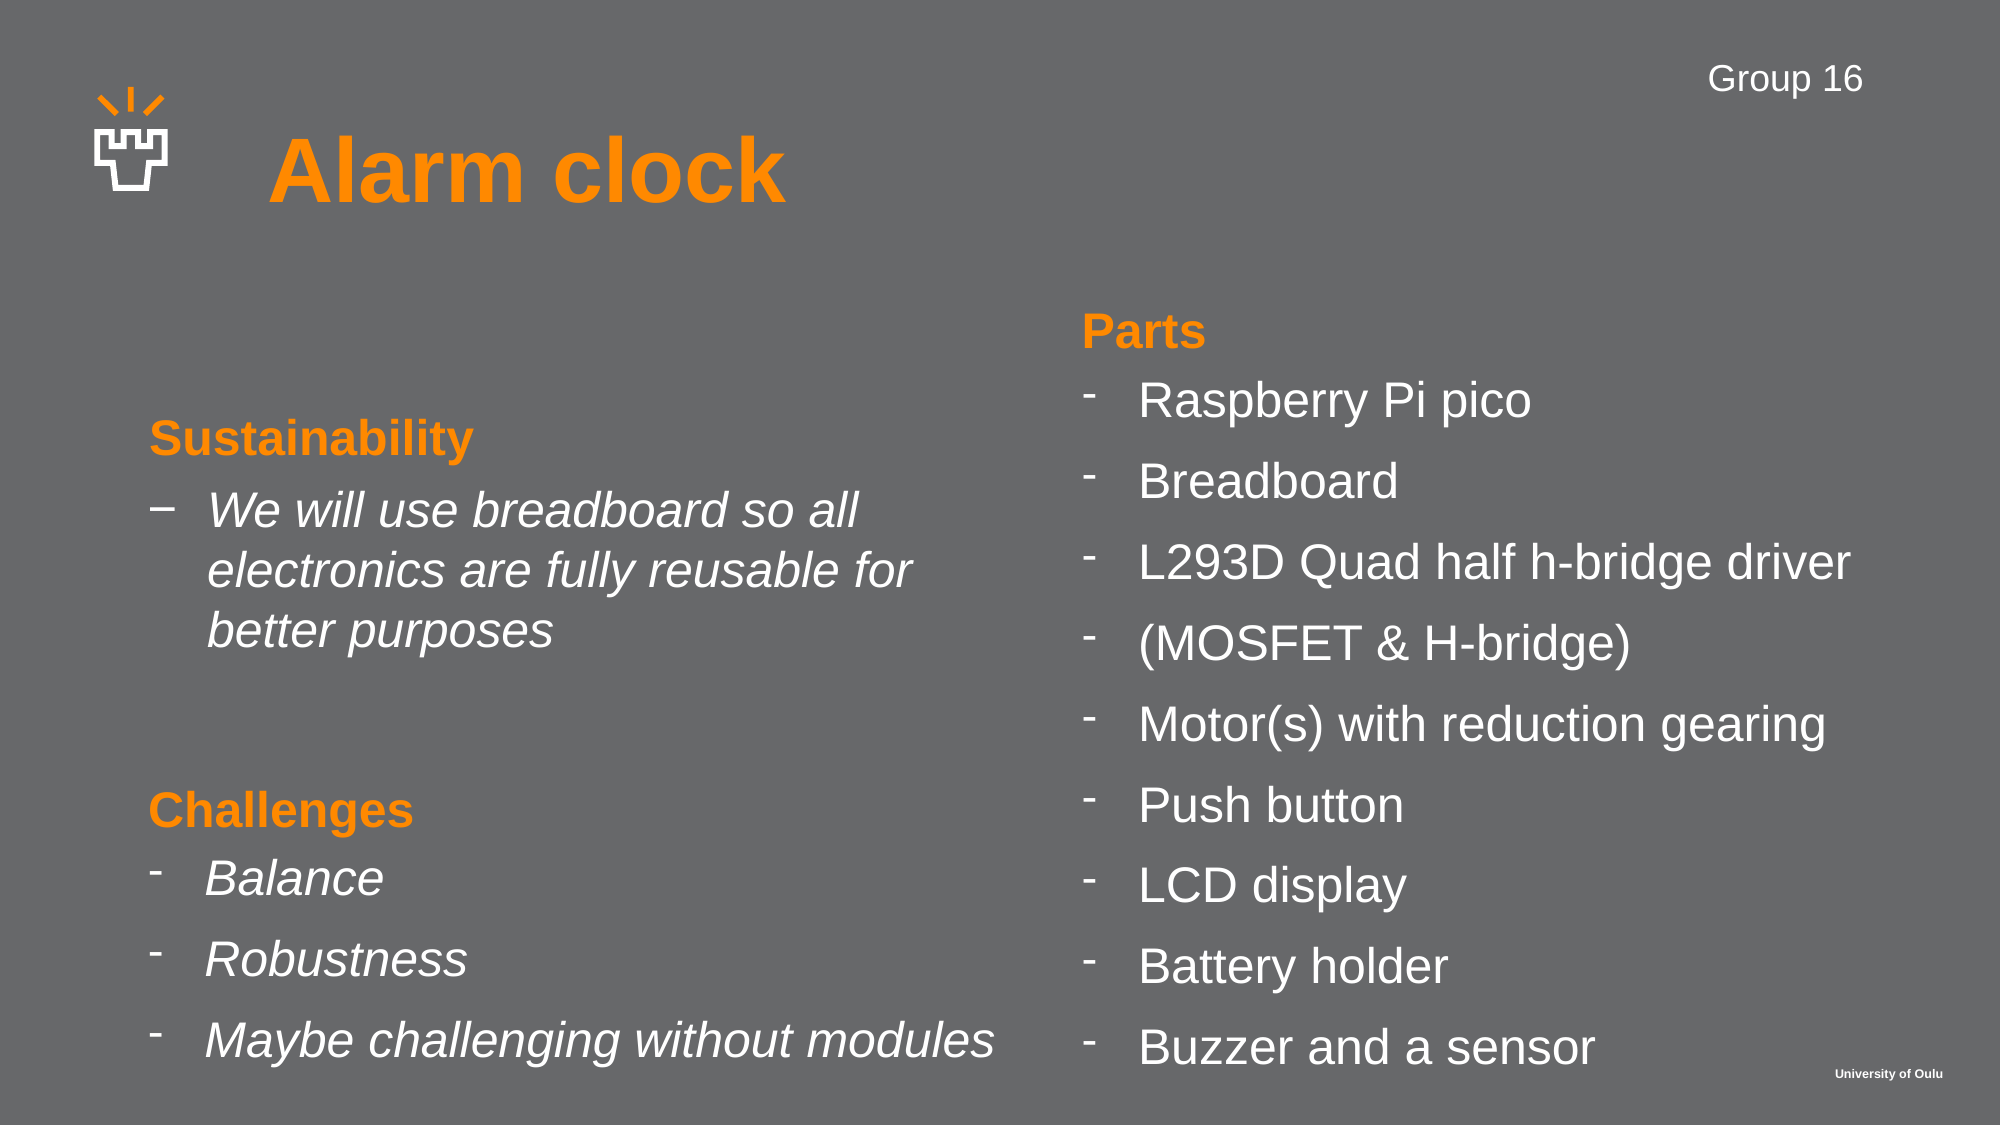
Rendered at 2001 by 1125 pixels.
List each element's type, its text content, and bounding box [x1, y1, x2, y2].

list Balance Robustness Maybe challenging without modules [133, 837, 1968, 1104]
list Raspberry Pi pico Breadboard L293D Quad half h-bridge driver (MOSFET & H-bridge) Motor(s) with reduction gearing Push button LCD display Battery holder Buzzer and a sensor [1066, 360, 1968, 740]
list Sustainability [134, 397, 1034, 456]
list Group 16 [1692, 46, 1989, 117]
list Challenges [133, 769, 1032, 828]
list Alarm clock [252, 102, 1000, 361]
list Parts [1066, 290, 1966, 349]
list We will use breadboard so all electronics are fully reusable for better purposes [133, 470, 1035, 741]
